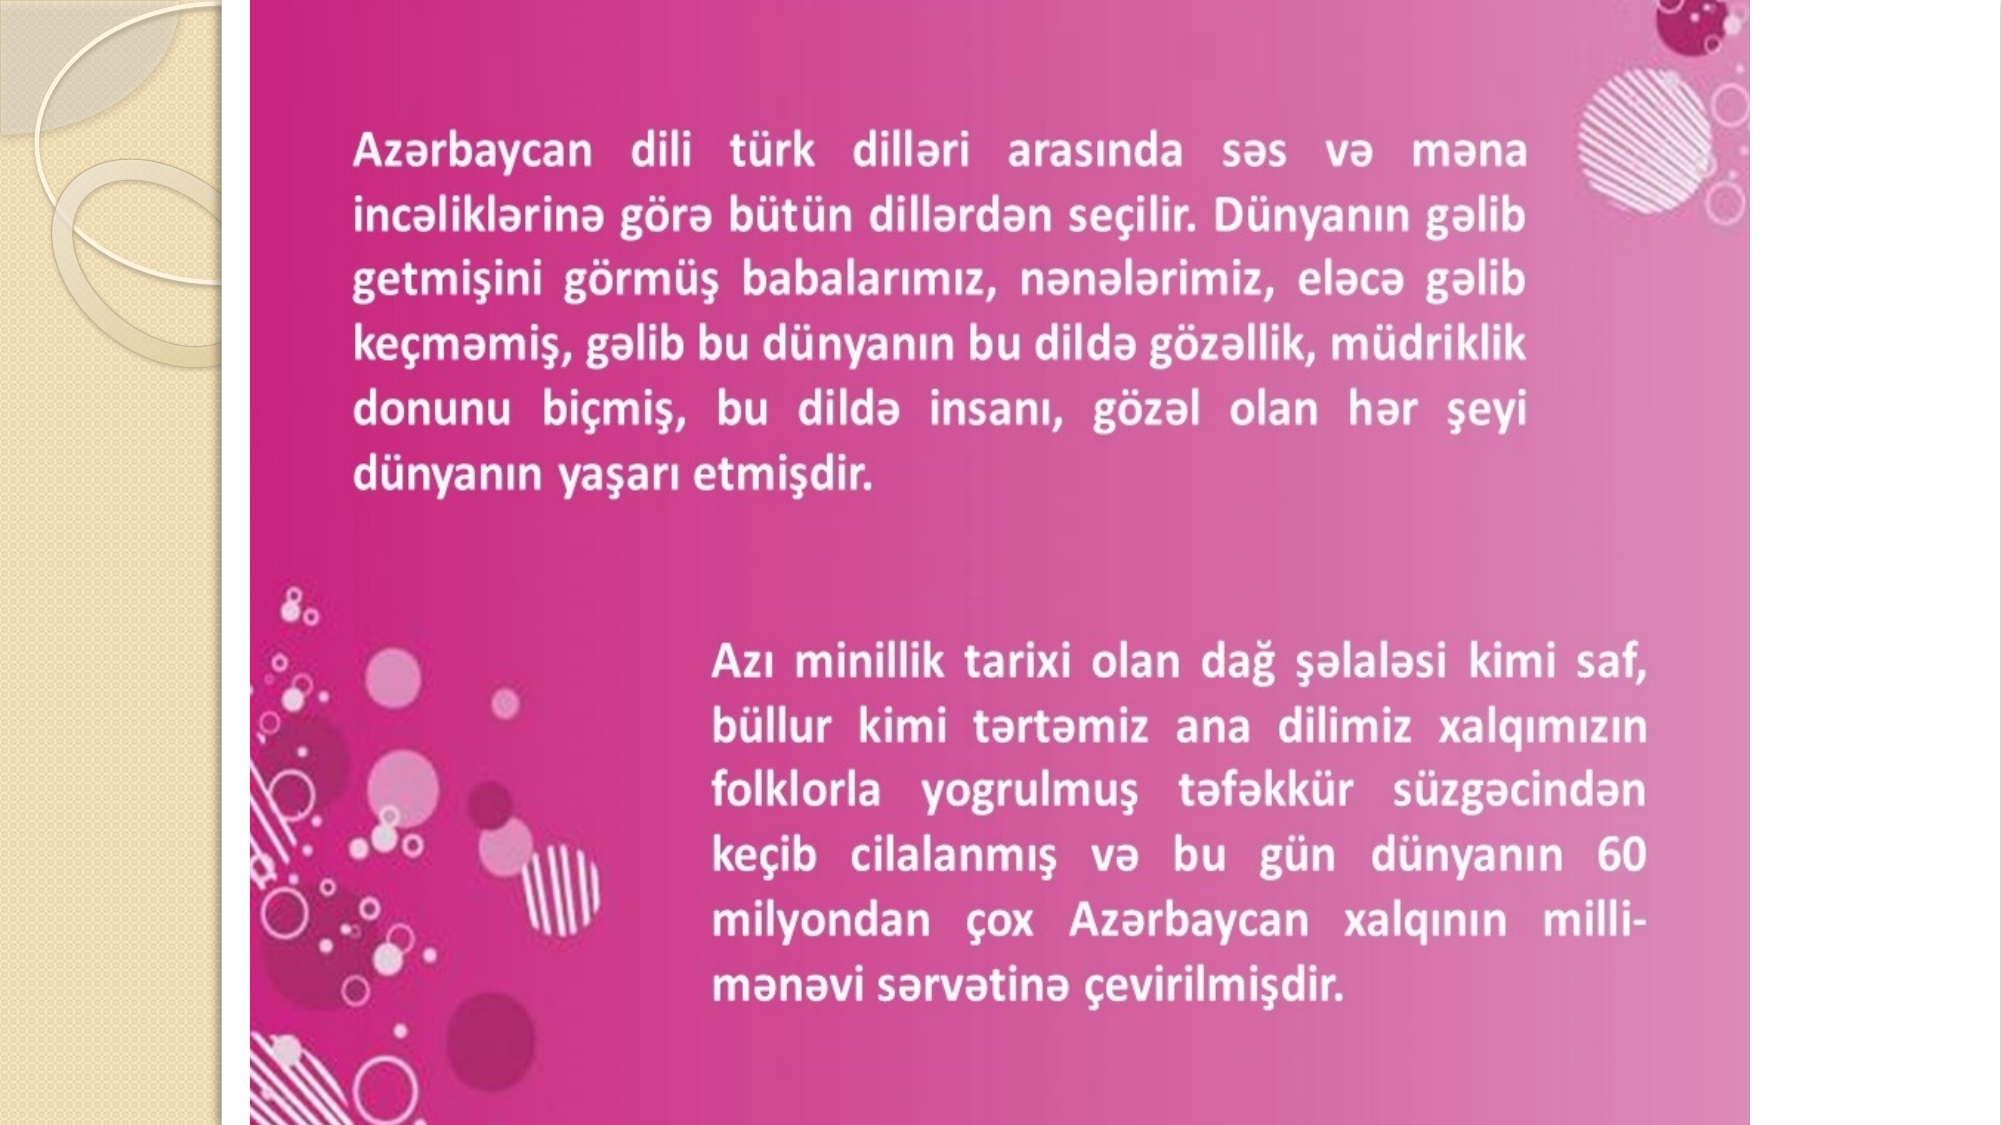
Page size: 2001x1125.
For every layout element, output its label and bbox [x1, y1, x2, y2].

list [249, 0, 1751, 1125]
